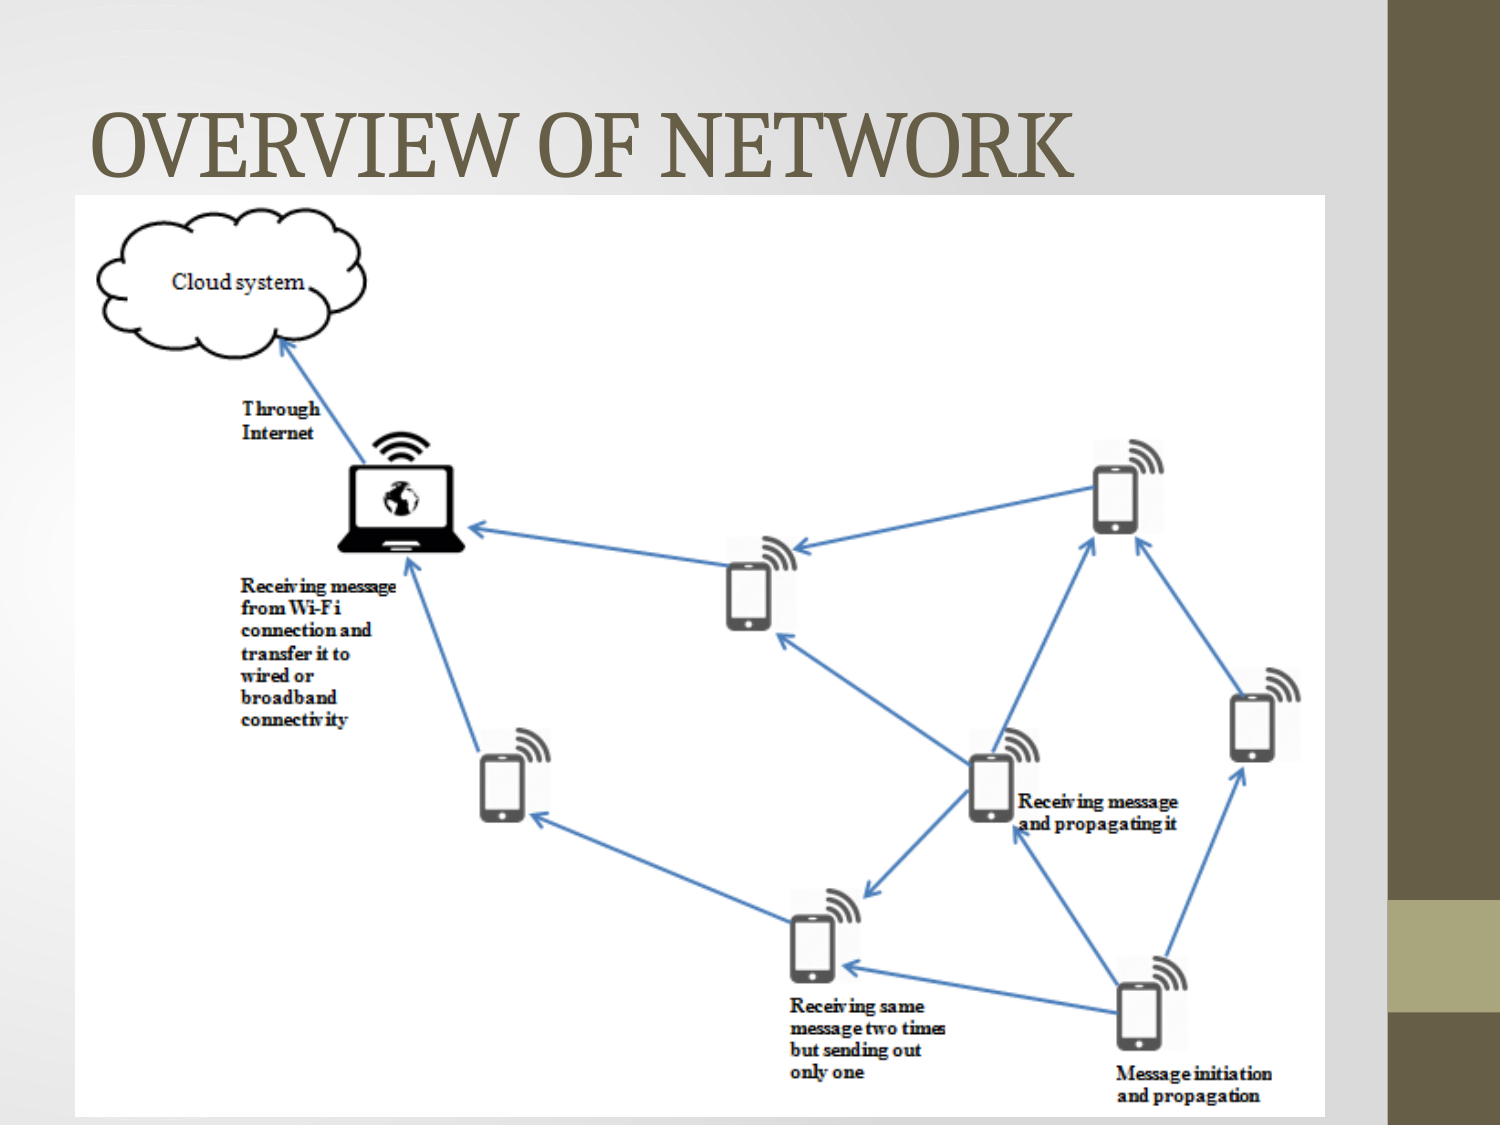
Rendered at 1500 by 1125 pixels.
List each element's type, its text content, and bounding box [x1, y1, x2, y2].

title OVERVIEW OF NETWORK [75, 45, 1325, 191]
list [74, 194, 1326, 1118]
